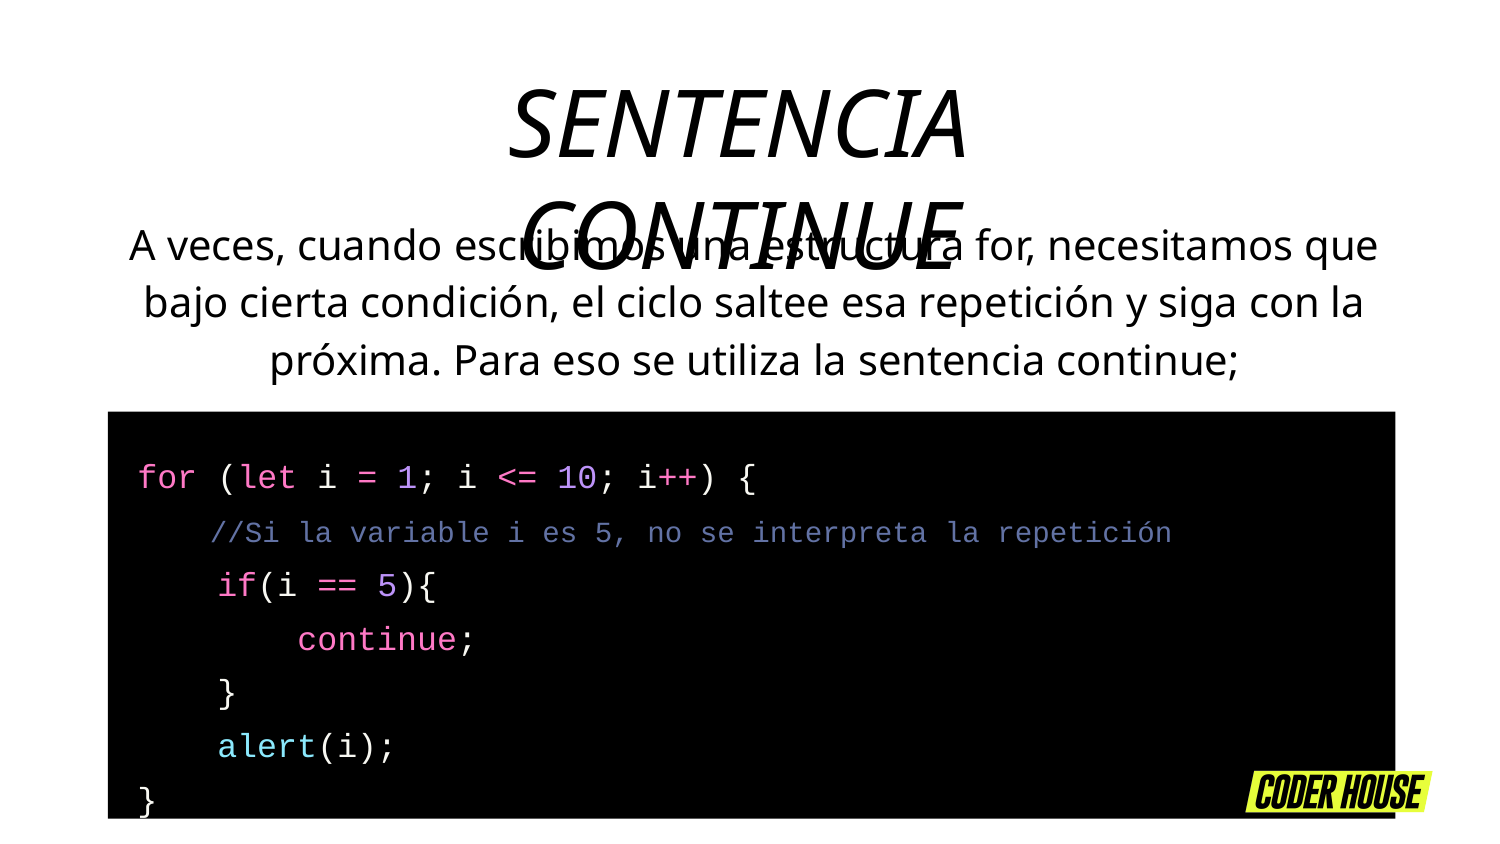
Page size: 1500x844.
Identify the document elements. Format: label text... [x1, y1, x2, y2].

text_box A veces, cuando escribimos una estructura for, necesitamos que bajo cierta condición, el ciclo saltee esa repetición y siga con la próxima. Para eso se utiliza la sentencia continue; [73, 196, 1437, 519]
picture [1241, 764, 1437, 819]
text_box for (let i = 1; i <= 10; i++) { //Si la variable i es 5, no se interpreta la repetición if(i == 5){ continue; } alert(i); } [107, 411, 1396, 819]
text_box SENTENCIA CONTINUE [274, 48, 1204, 211]
